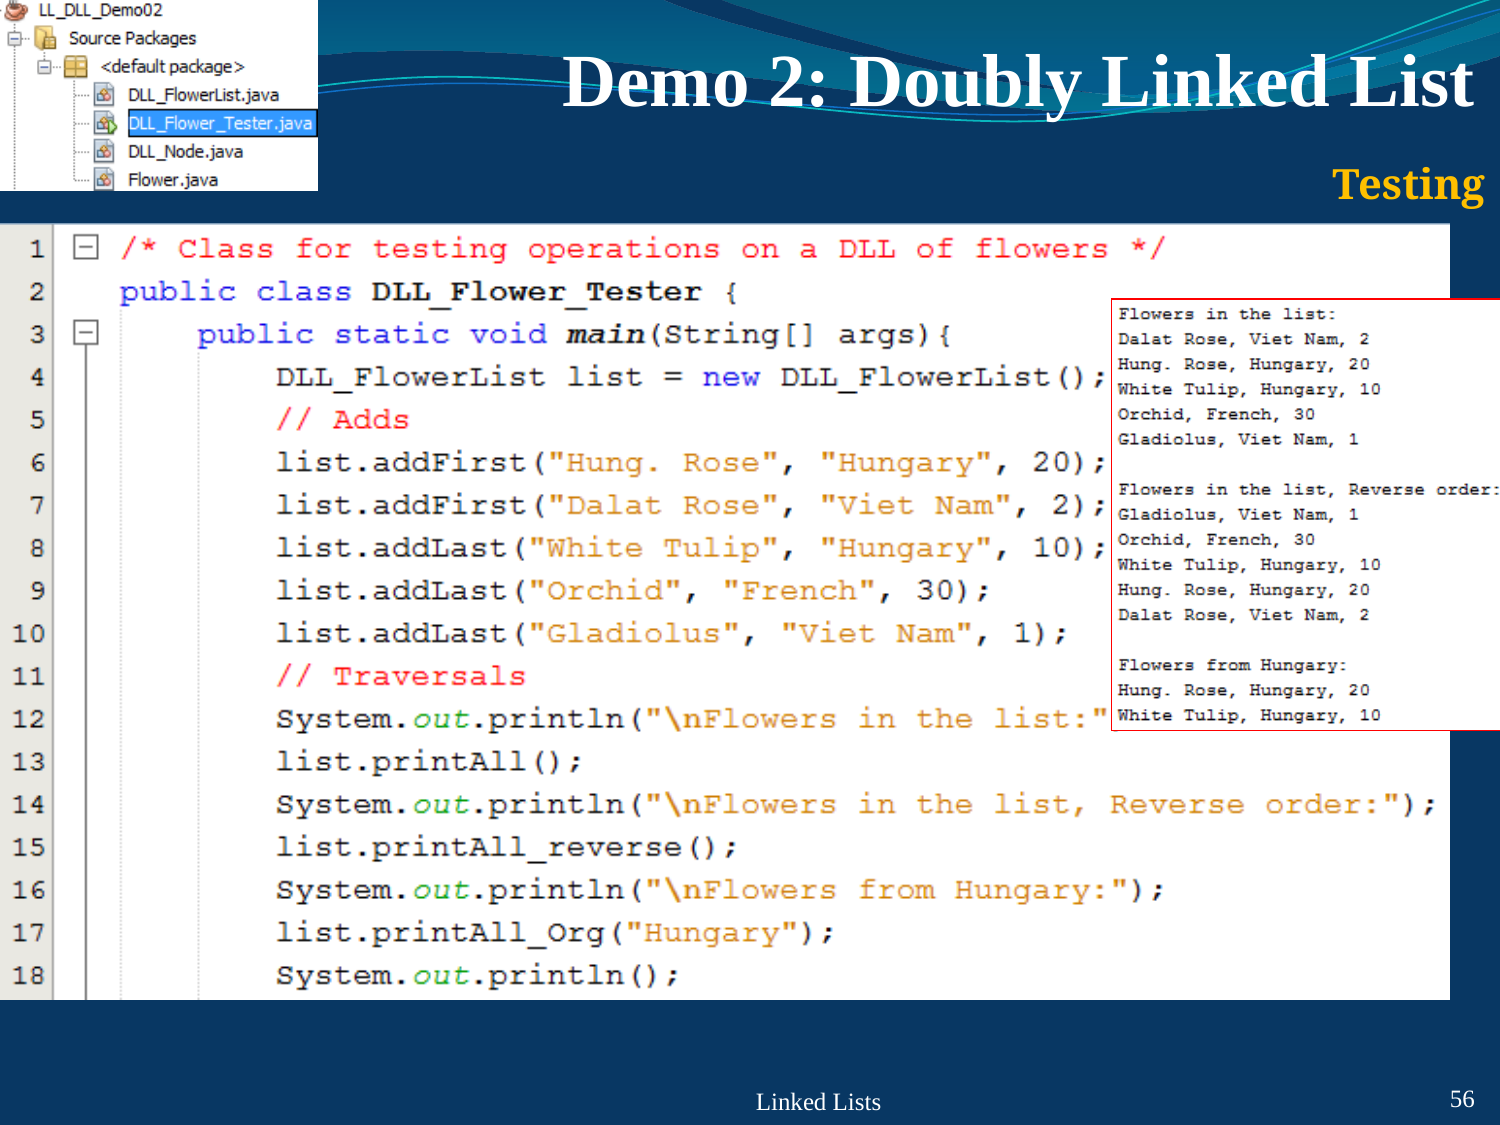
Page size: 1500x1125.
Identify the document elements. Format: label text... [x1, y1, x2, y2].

title Demo 2: Doubly Linked List [323, 12, 1475, 122]
picture [0, 223, 1500, 1001]
footer Linked Lists [587, 1074, 1050, 1116]
text_box Testing [474, 149, 1500, 215]
table_cell … [318, 12, 322, 122]
picture [0, 0, 318, 191]
slide_number 56 [1387, 1074, 1475, 1113]
